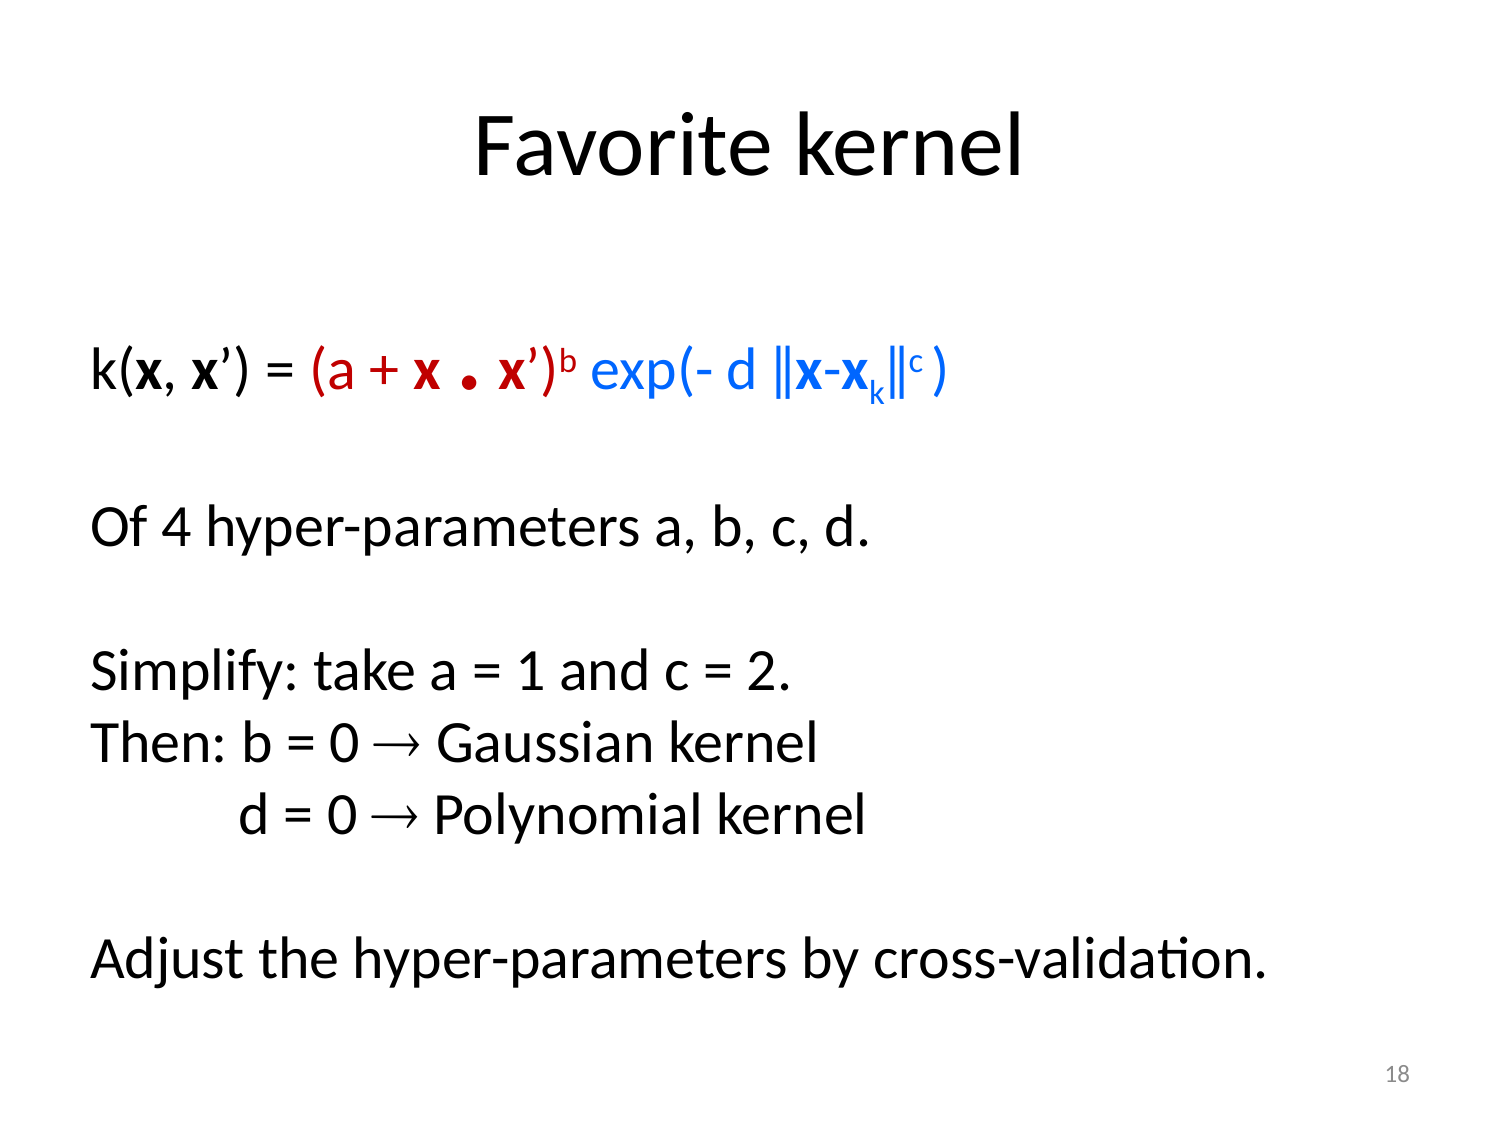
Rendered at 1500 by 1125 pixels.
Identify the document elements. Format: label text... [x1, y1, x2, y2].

title Favorite kernel [75, 45, 1425, 233]
slide_number 18 [1074, 1042, 1425, 1103]
list k(x, x’) = (a + x . x’)b exp(- d ǁx-xkǁc ) Of 4 hyper-parameters a, b, c, d. Simplify: take a = 1 and c = 2. Then: b = 0  Gaussian kernel d = 0  Polynomial kernel Adjust the hyper-parameters by cross-validation. [75, 262, 1425, 1005]
